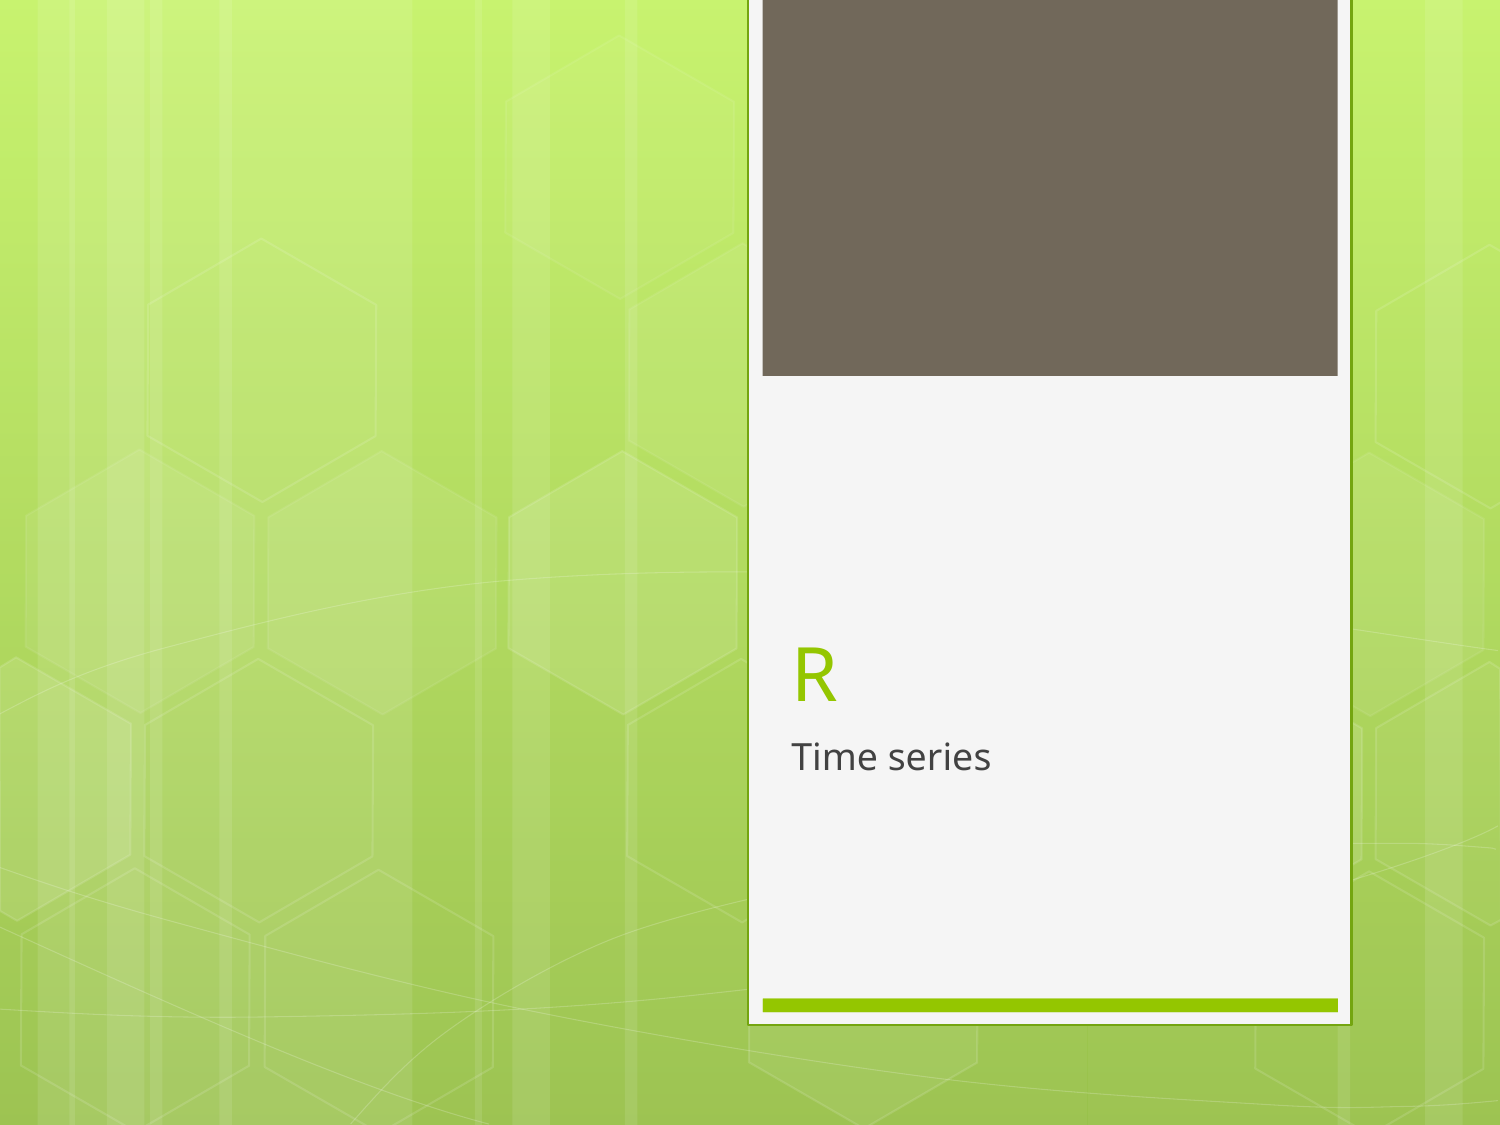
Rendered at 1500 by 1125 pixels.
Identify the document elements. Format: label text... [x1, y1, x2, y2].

subtitle Time series [776, 725, 1320, 933]
title R [776, 444, 1320, 724]
